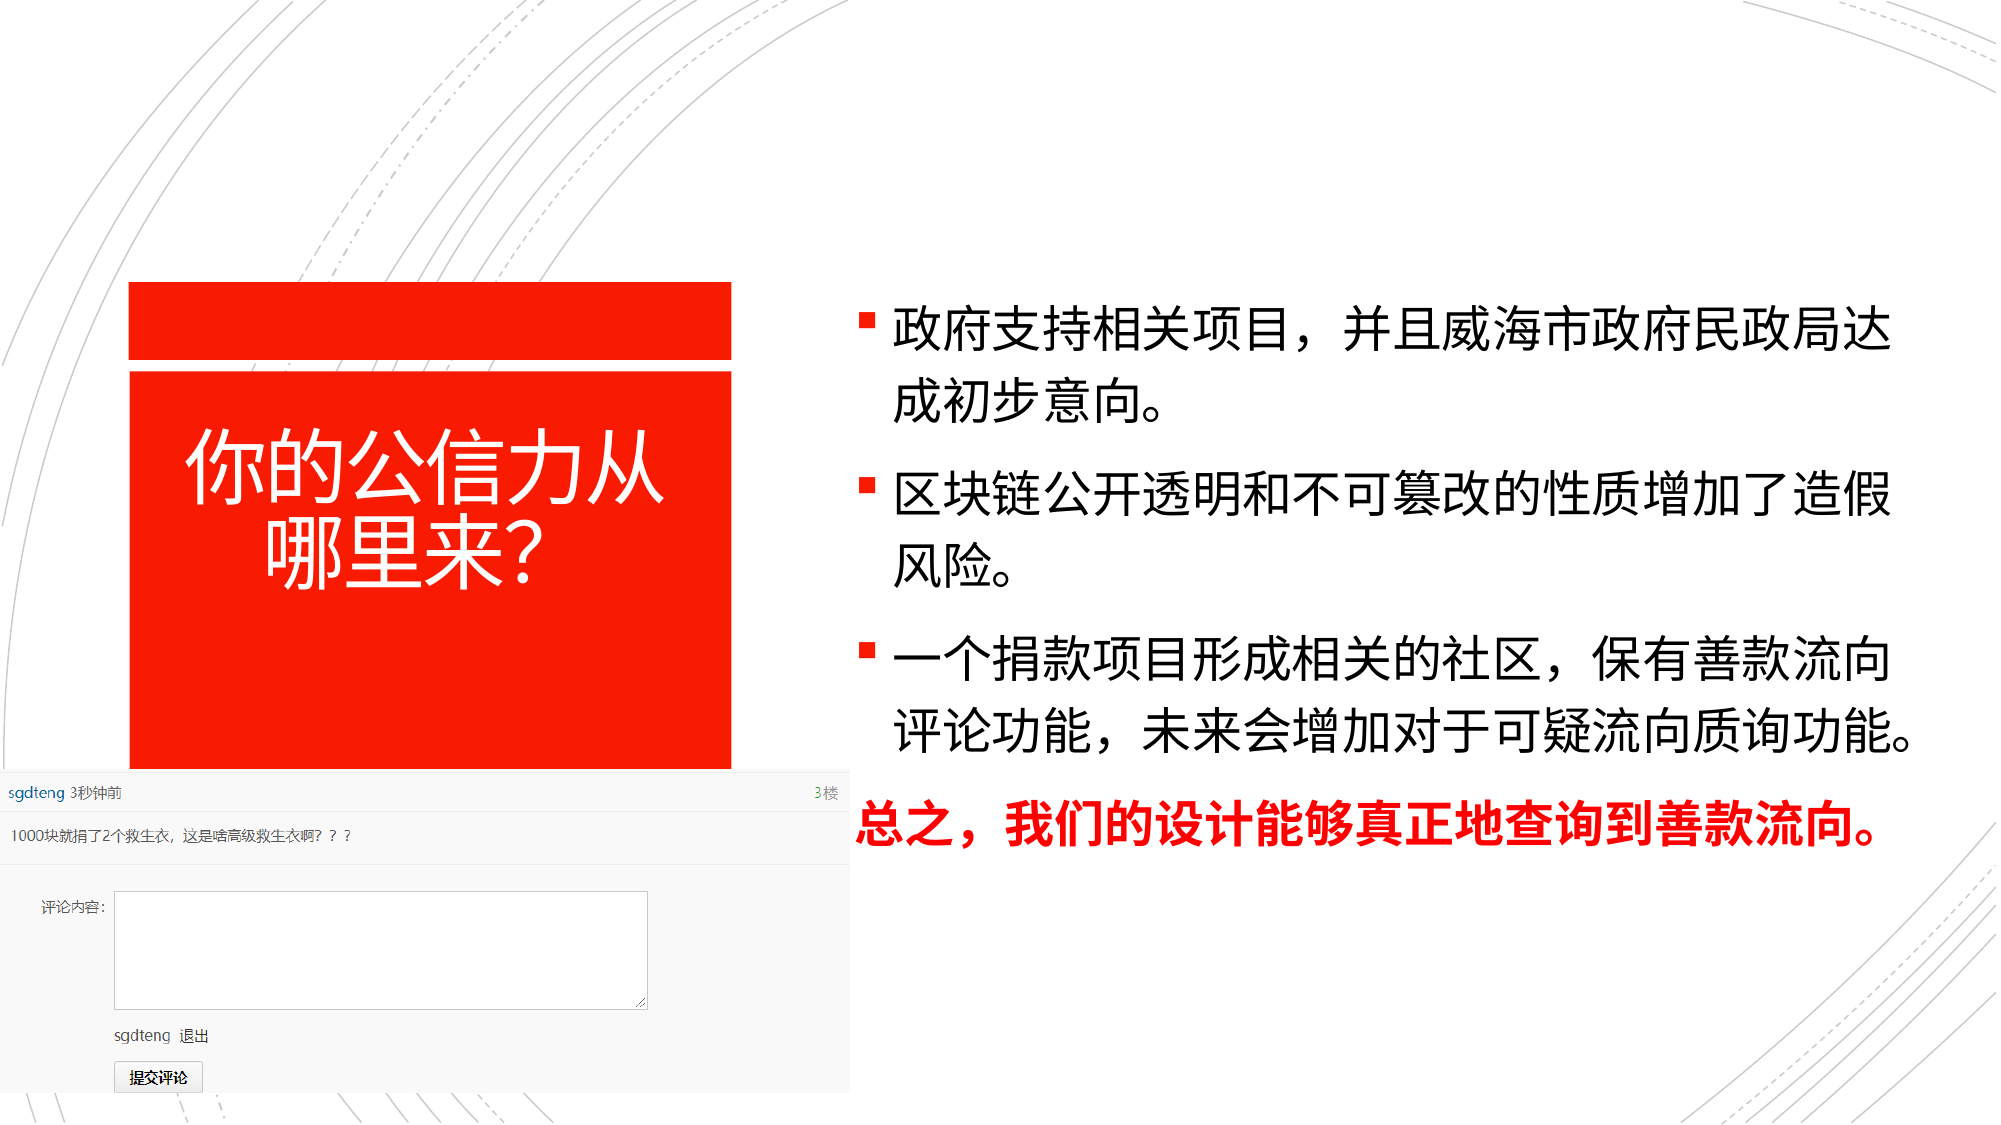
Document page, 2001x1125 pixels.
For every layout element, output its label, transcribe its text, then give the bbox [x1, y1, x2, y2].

list 政府支持相关项目，并且威海市政府民政局达成初步意向。 区块链公开透明和不可篡改的性质增加了造假风险。 一个捐款项目形成相关的社区，保有善款流向评论功能，未来会增加对于可疑流向质询功能。 总之，我们的设计能够真正地查询到善款流向。 [839, 131, 1911, 1007]
picture [0, 769, 855, 1093]
title 你的公信力从哪里来？ [137, 381, 712, 650]
